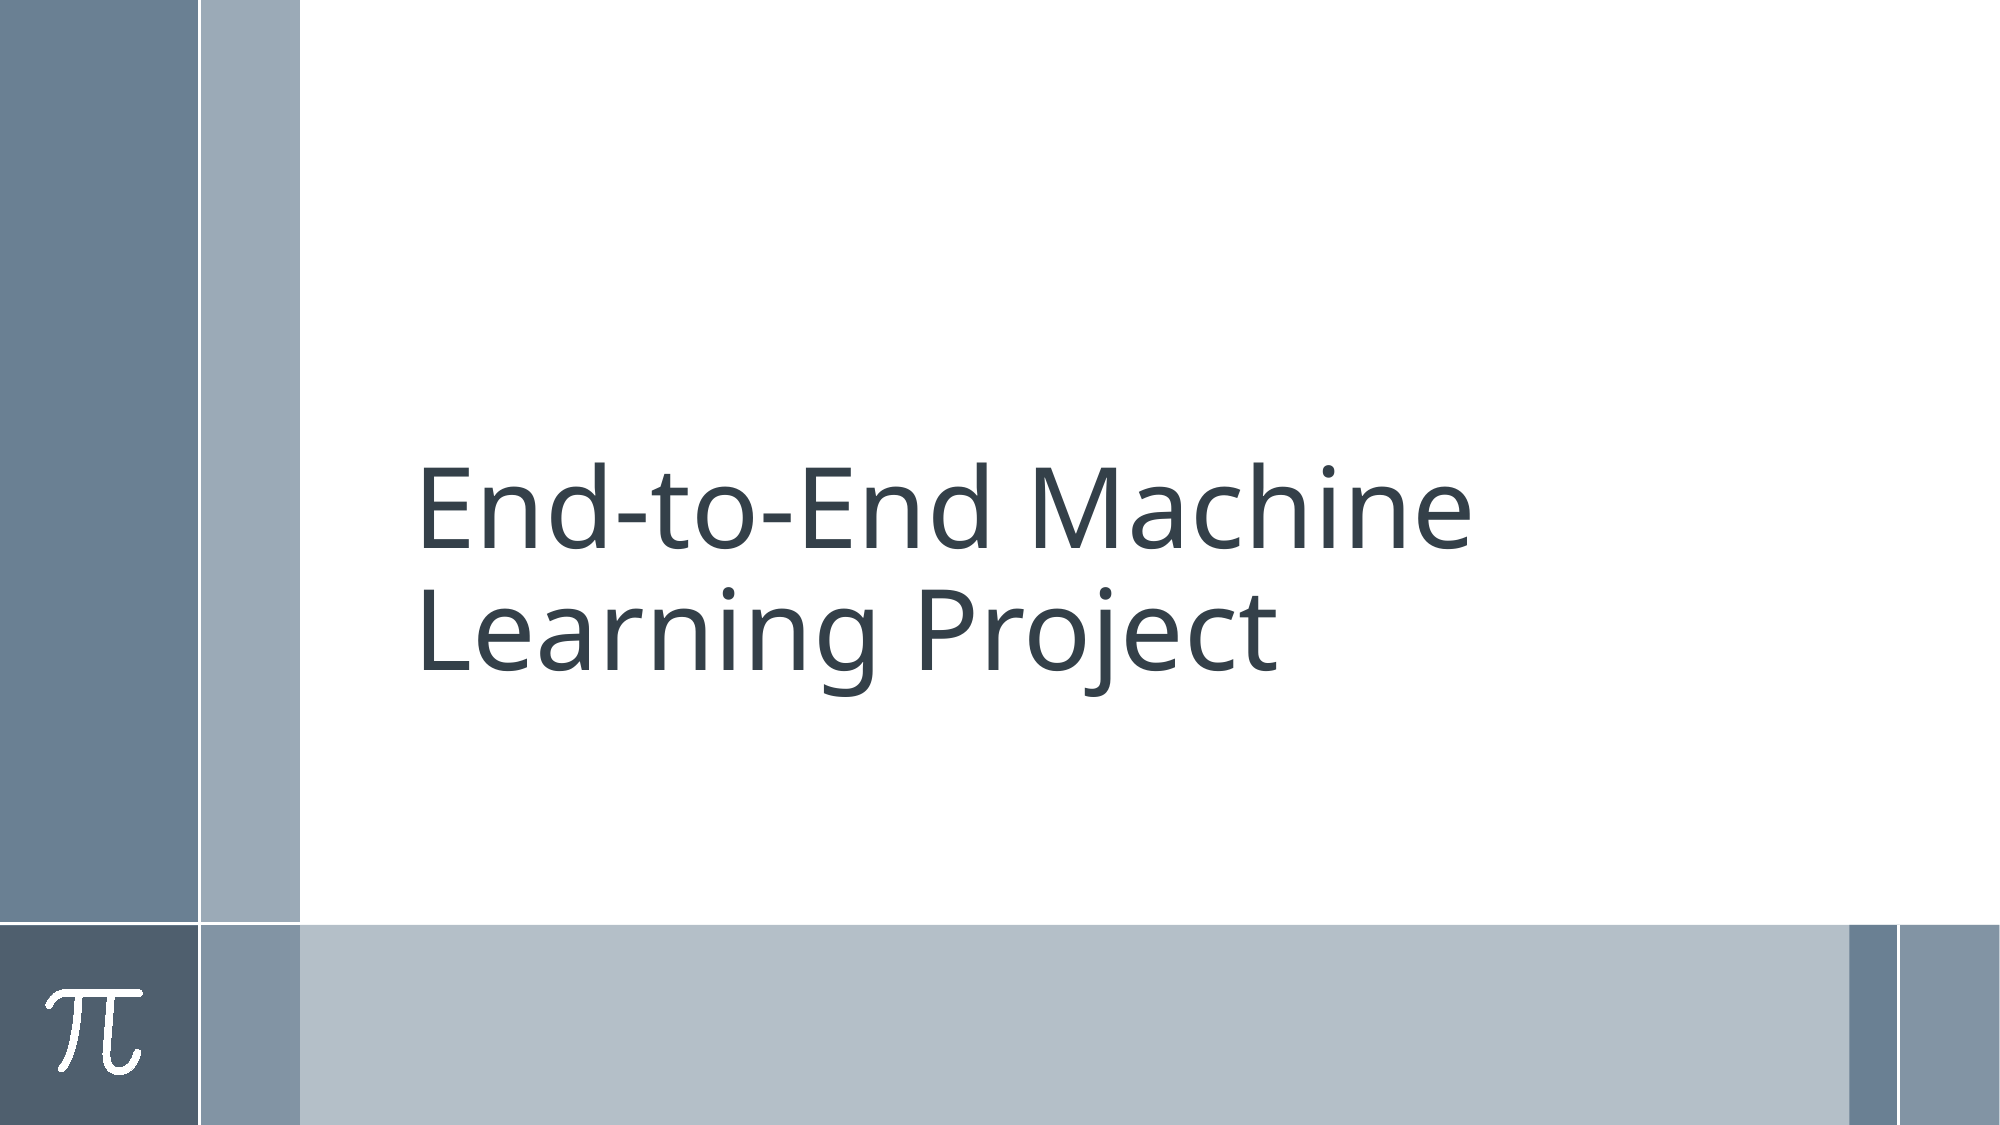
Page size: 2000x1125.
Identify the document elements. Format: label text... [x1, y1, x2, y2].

title End-to-End Machine Learning Project [398, 262, 1765, 703]
